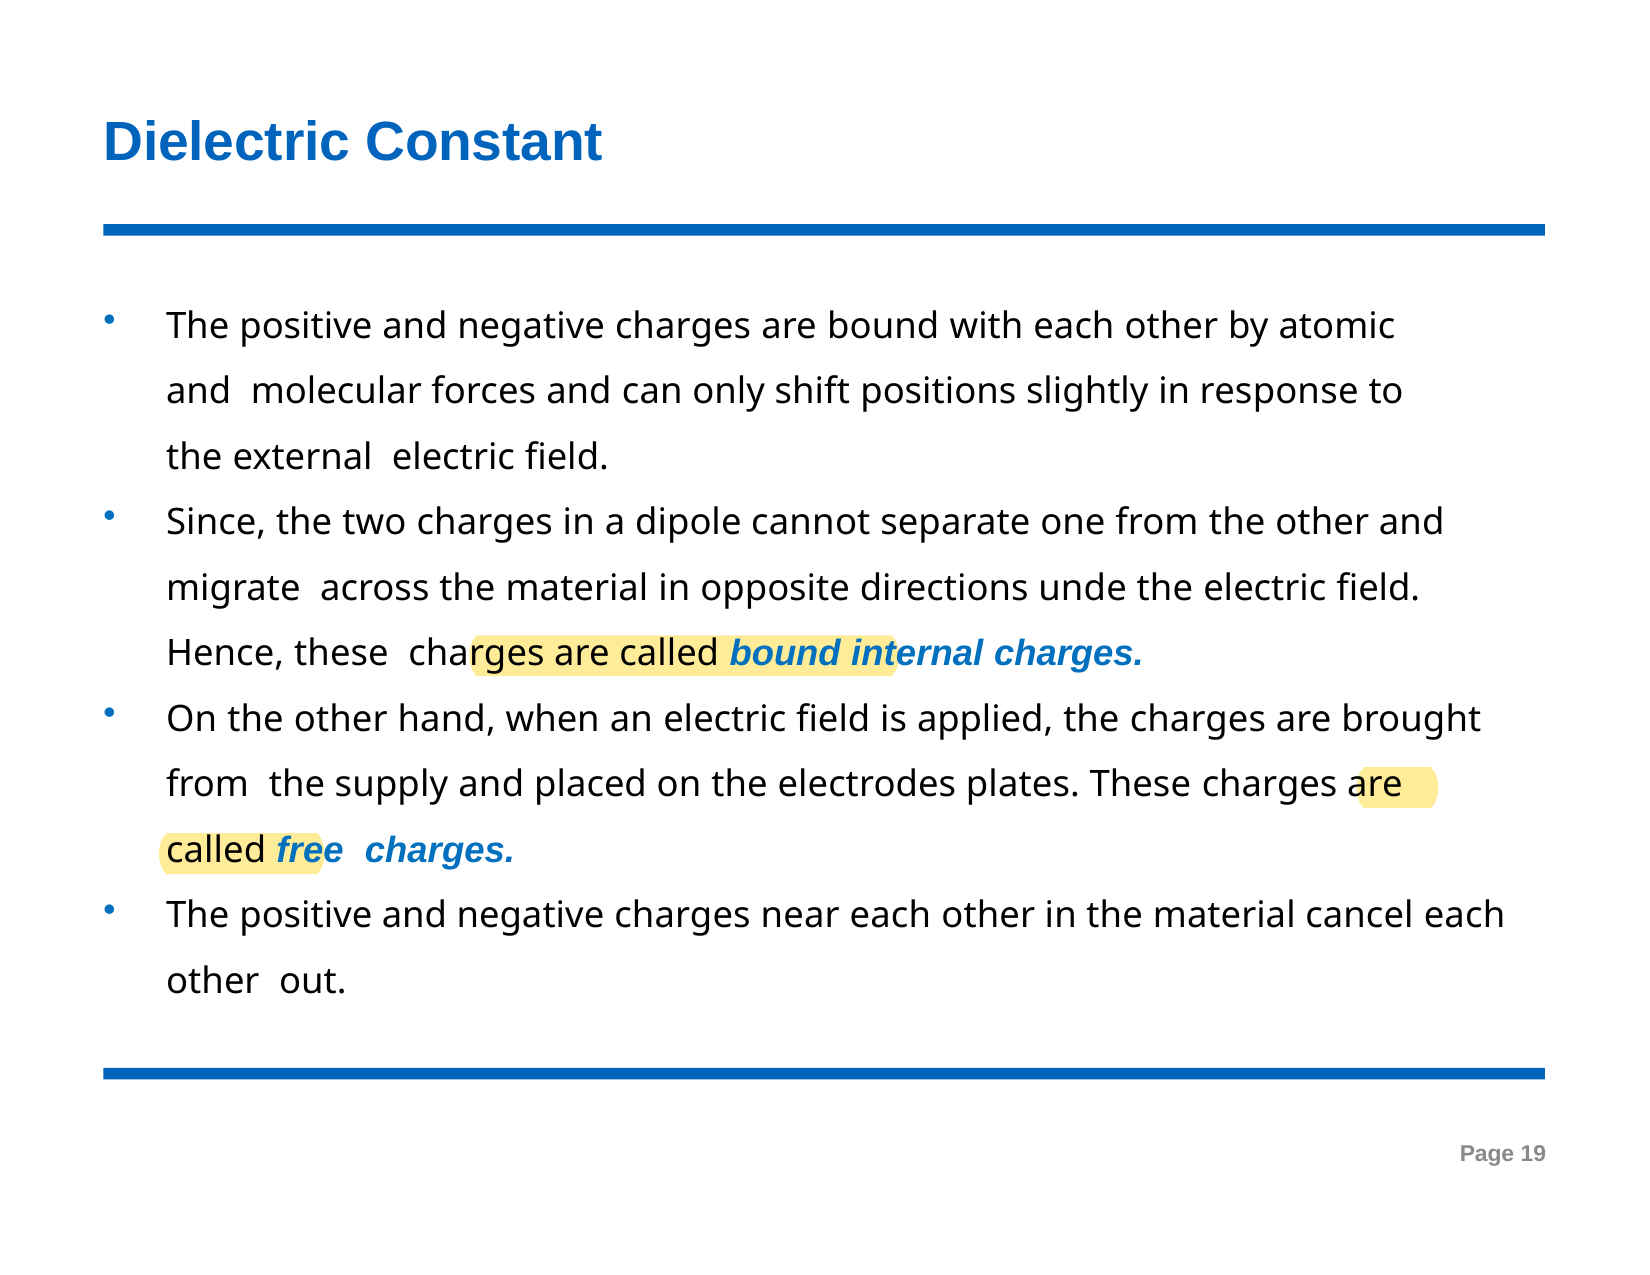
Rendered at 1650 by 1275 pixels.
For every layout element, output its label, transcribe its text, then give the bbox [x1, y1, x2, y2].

title Dielectric Constant [101, 103, 607, 318]
text_box [607, 224, 1545, 236]
text_box [103, 1067, 1545, 1080]
text_box The positive and negative charges are bound with each other by atomic and molecular forces and can only shift positions slightly in response to the external electric field. Since, the two charges in a dipole cannot separate one from the other and migrate across the material in opposite directions unde the electric field. Hence, these charges are called bound internal charges. On the other hand, when an electric field is applied, the charges are brought from the supply and placed on the electrodes plates. These charges are called free charges. The positive and negative charges near each other in the material cancel each other out. [101, 277, 1535, 1001]
slide_number Page 19 [1457, 1138, 1553, 1275]
